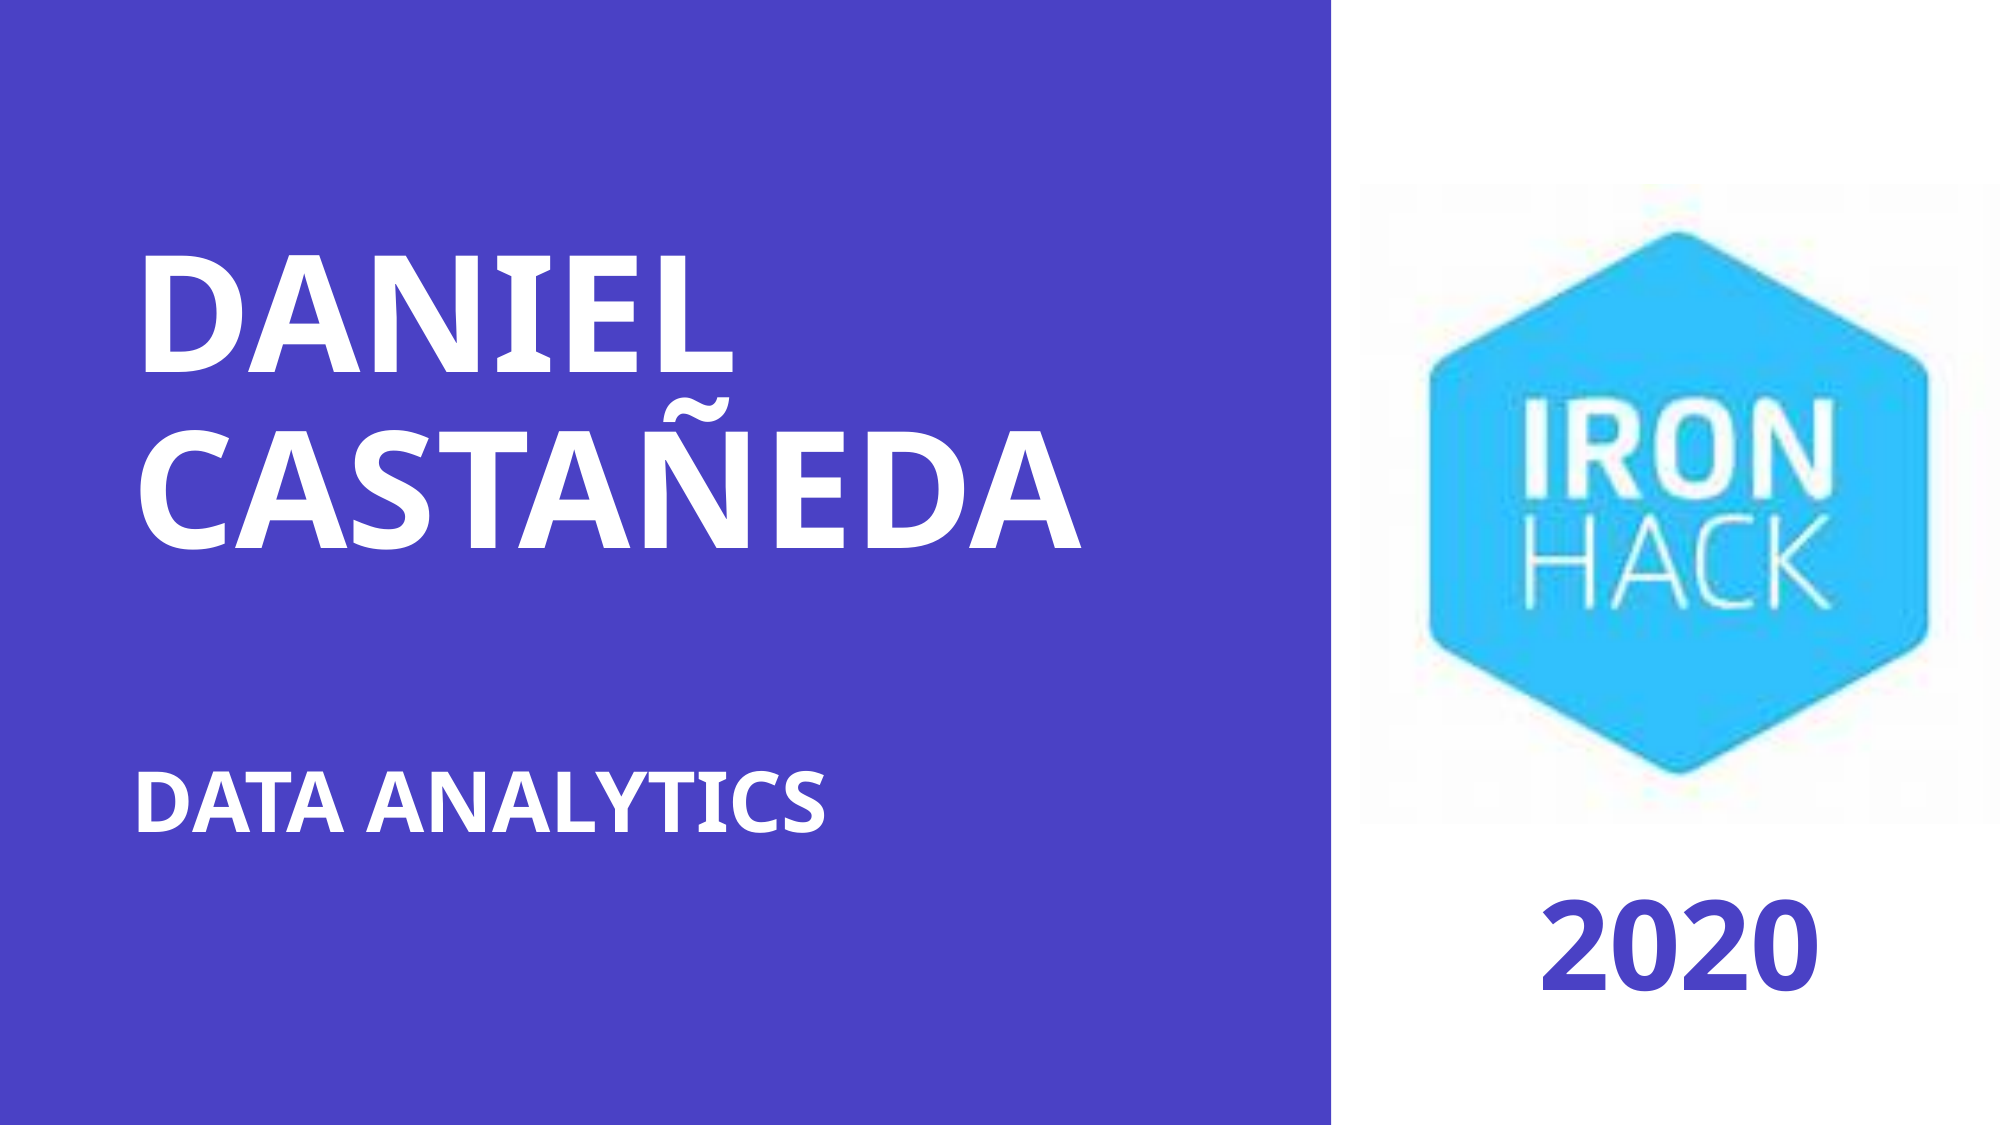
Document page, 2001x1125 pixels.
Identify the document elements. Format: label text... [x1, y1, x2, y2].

picture [1360, 184, 2000, 825]
title DANIEL CASTAÑEDA DATA ANALYTICS [116, 224, 1235, 863]
text_box 2020 [1401, 874, 1959, 1007]
